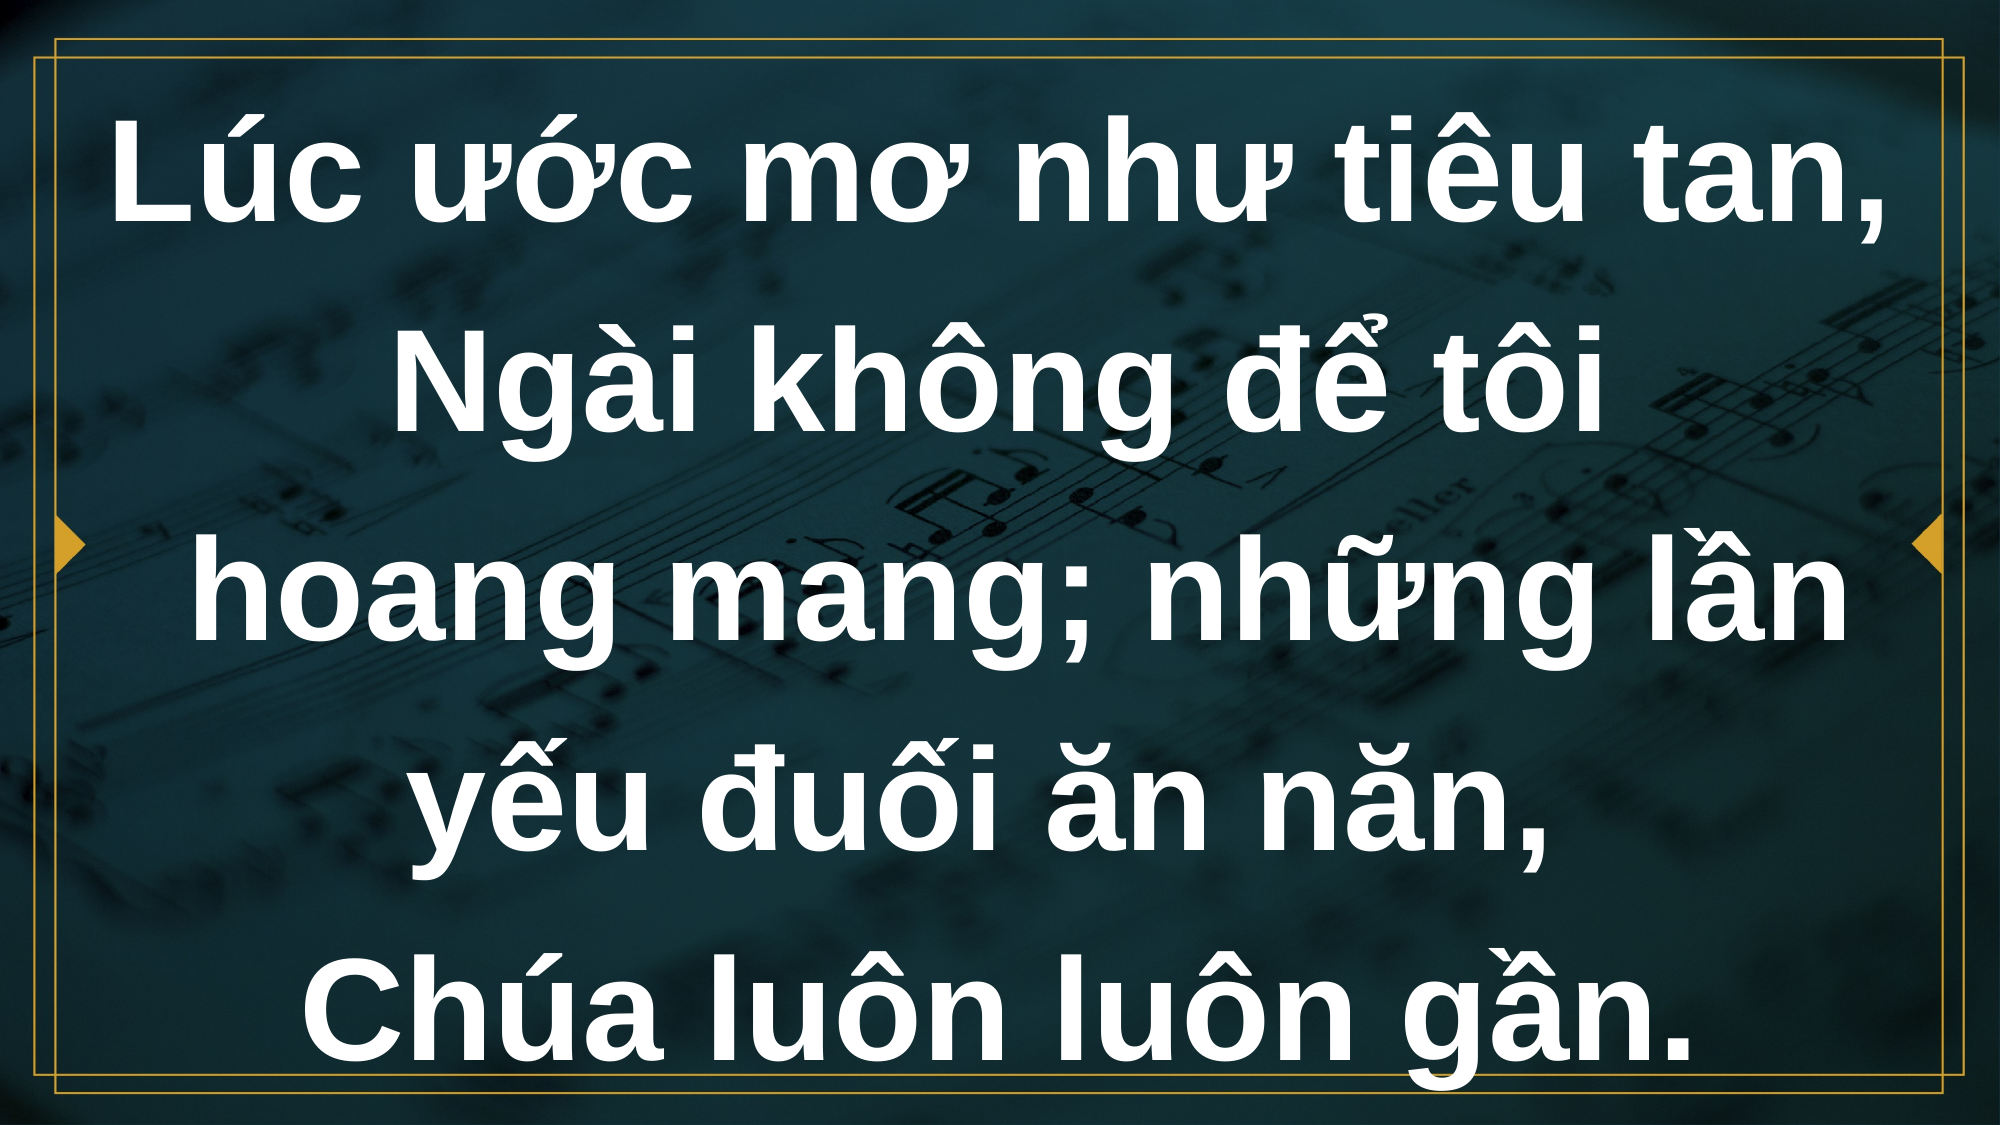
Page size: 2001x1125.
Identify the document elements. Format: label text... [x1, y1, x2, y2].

title Lúc ước mơ như tiêu tan, Ngài không để tôi hoang mang; những lần yếu đuối ăn năn, Chúa luôn luôn gần. [55, 53, 1945, 1077]
picture [0, 0, 2000, 1125]
